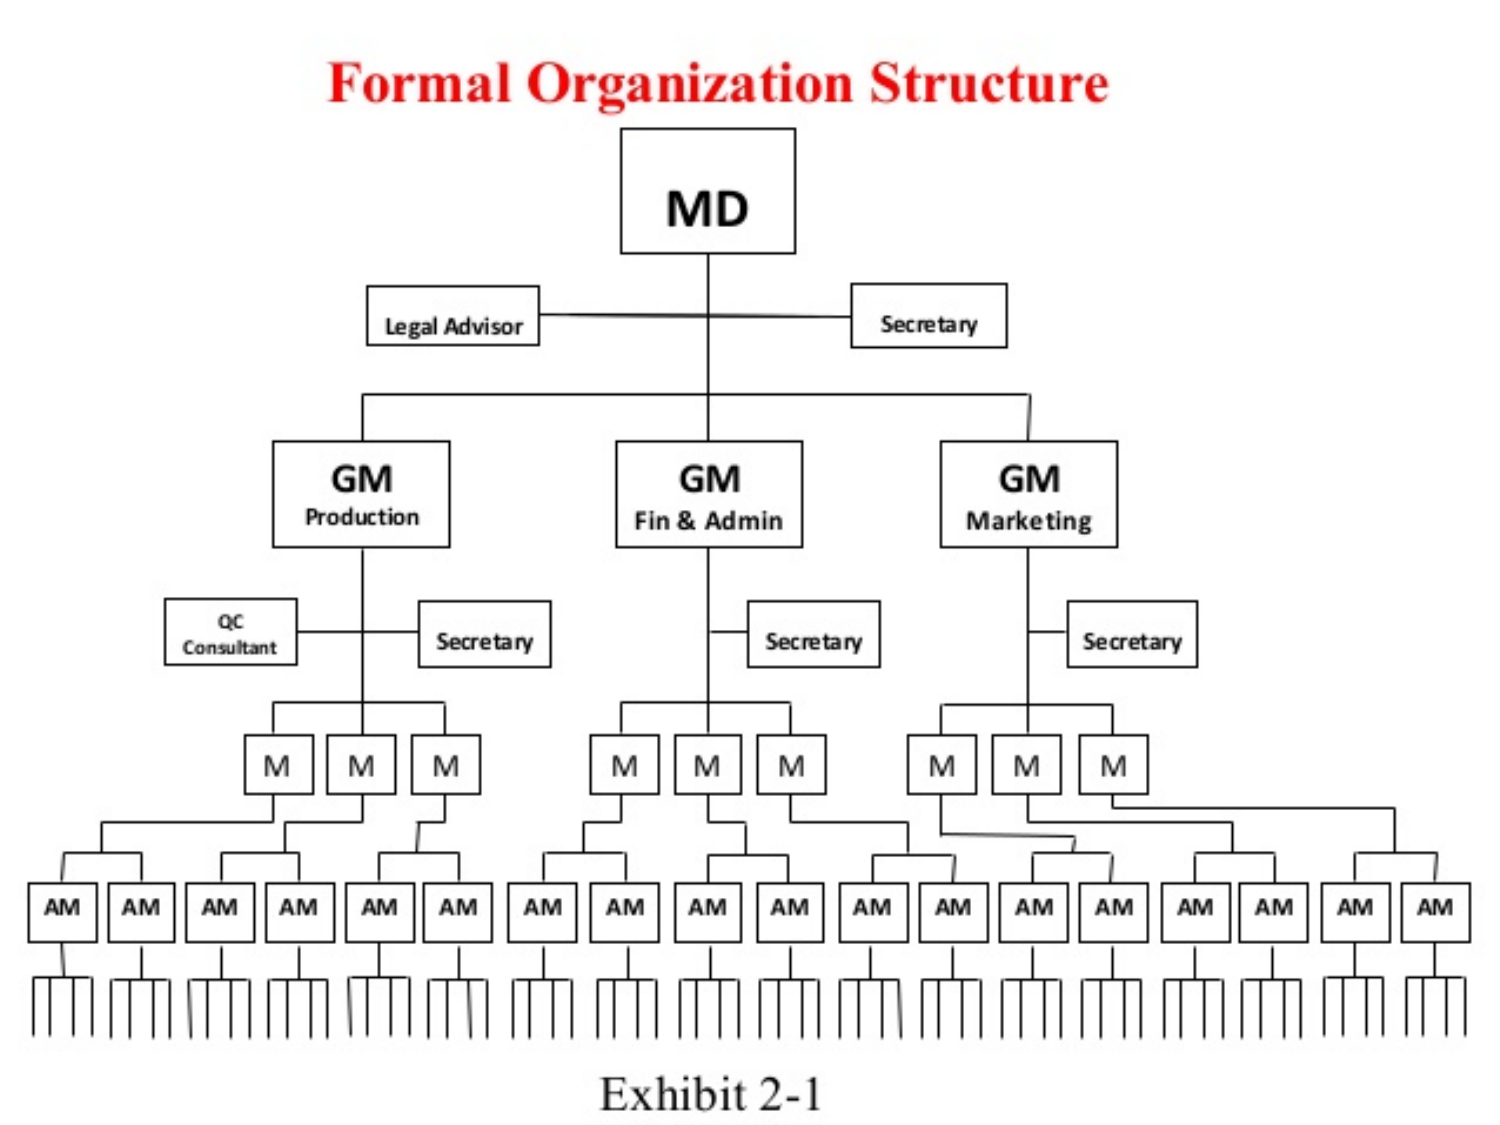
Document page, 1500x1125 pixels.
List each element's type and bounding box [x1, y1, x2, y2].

list [0, 0, 1500, 1125]
